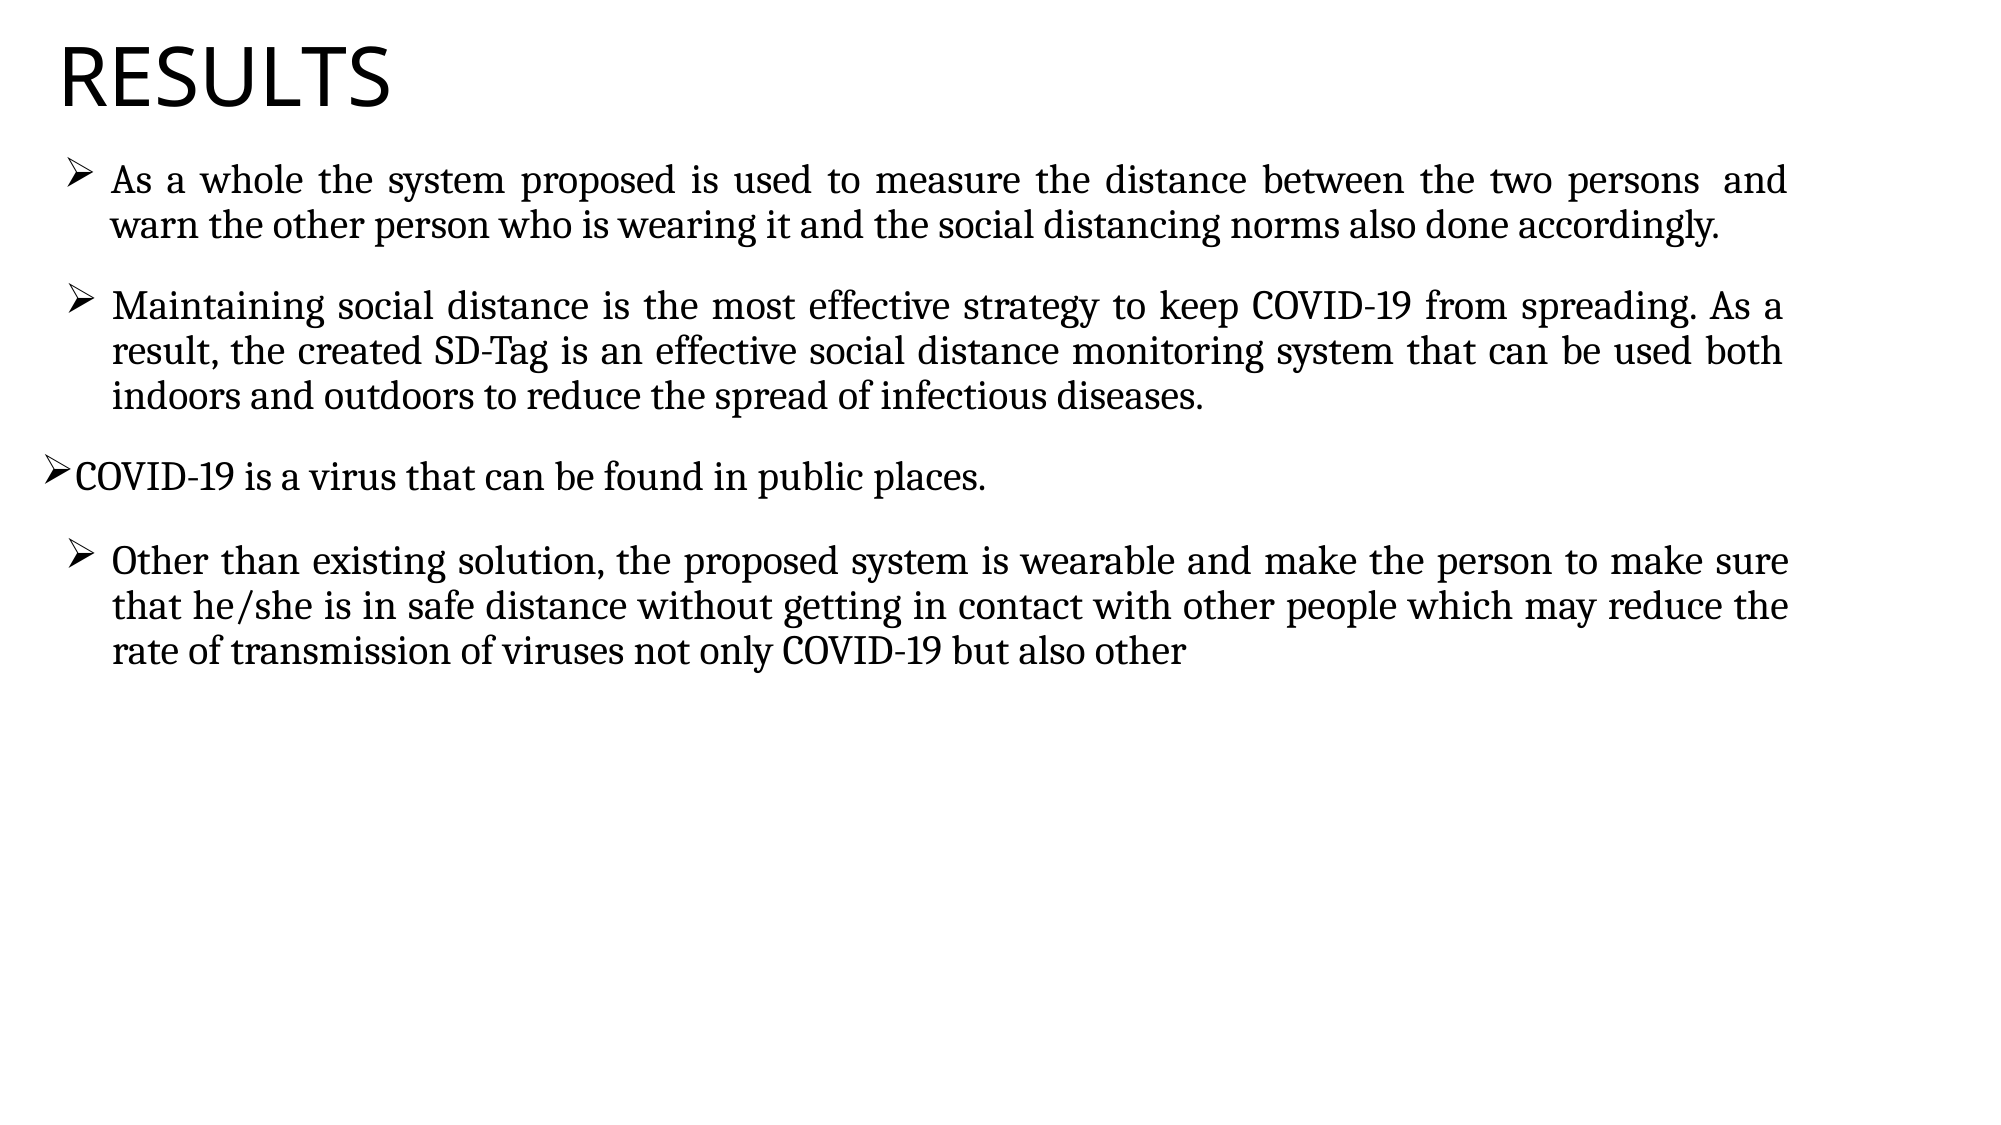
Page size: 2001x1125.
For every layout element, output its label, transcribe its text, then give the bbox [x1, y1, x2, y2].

list As a whole the system proposed is used to measure the distance between the two persons and warn the other person who is wearing it and the social distancing norms also done accordingly. Maintaining social distance is the most effective strategy to keep COVID-19 from spreading. As a result, the created SD-Tag is an effective social distance monitoring system that can be used both indoors and outdoors to reduce the spread of infectious diseases. COVID-19 is a virus that can be found in public places. Other than existing solution, the proposed system is wearable and make the person to make sure that he/she is in safe distance without getting in contact with other people which may reduce the rate of transmission of viruses not only COVID-19 but also other [26, 149, 1863, 1014]
title RESULTS [42, 27, 1768, 132]
